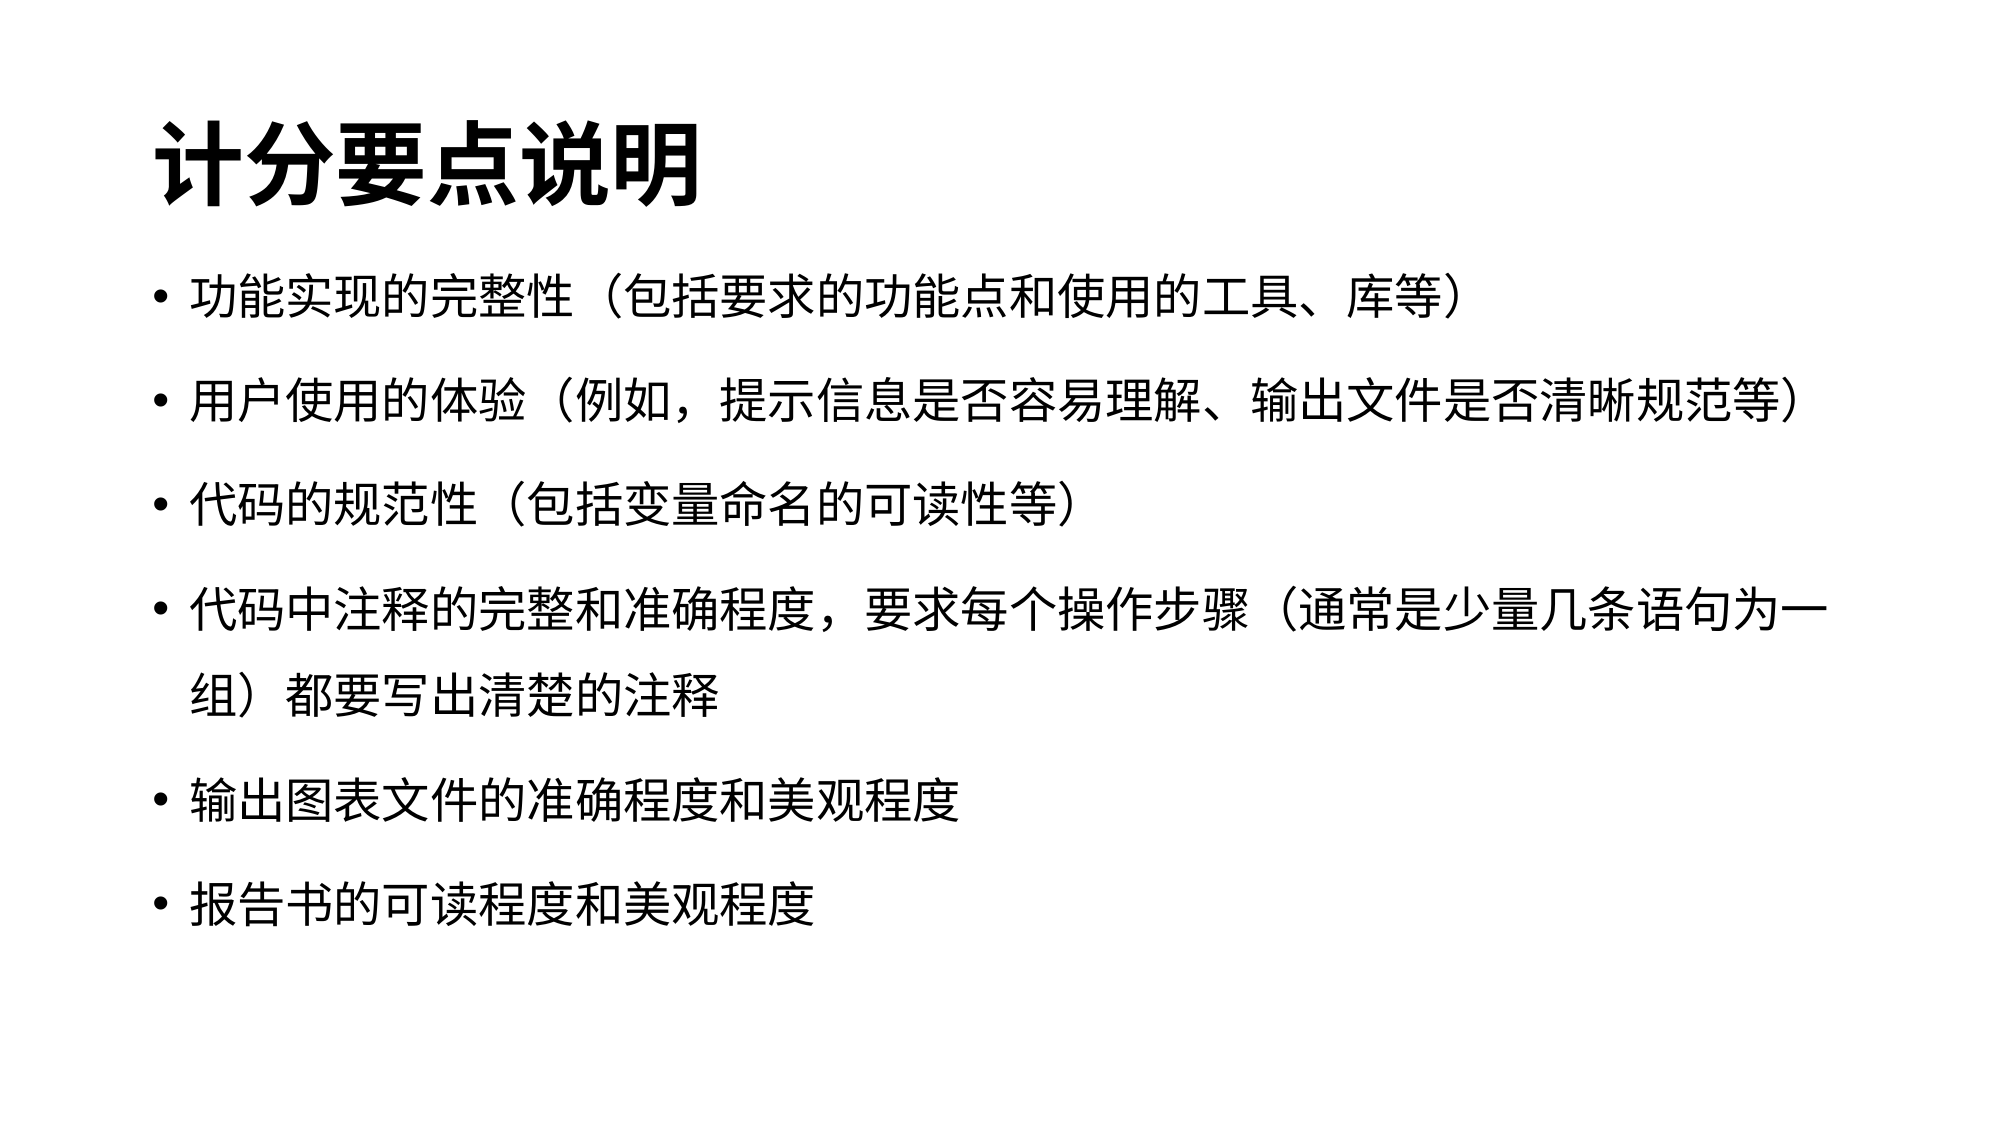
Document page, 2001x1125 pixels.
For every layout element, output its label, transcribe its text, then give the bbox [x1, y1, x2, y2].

list 功能实现的完整性（包括要求的功能点和使用的工具、库等） 用户使用的体验（例如，提示信息是否容易理解、输出文件是否清晰规范等） 代码的规范性（包括变量命名的可读性等） 代码中注释的完整和准确程度，要求每个操作步骤（通常是少量几条语句为一组）都要写出清楚的注释 输出图表文件的准确程度和美观程度 报告书的可读程度和美观程度 [137, 229, 1863, 1003]
title 计分要点说明 [137, 59, 1863, 229]
